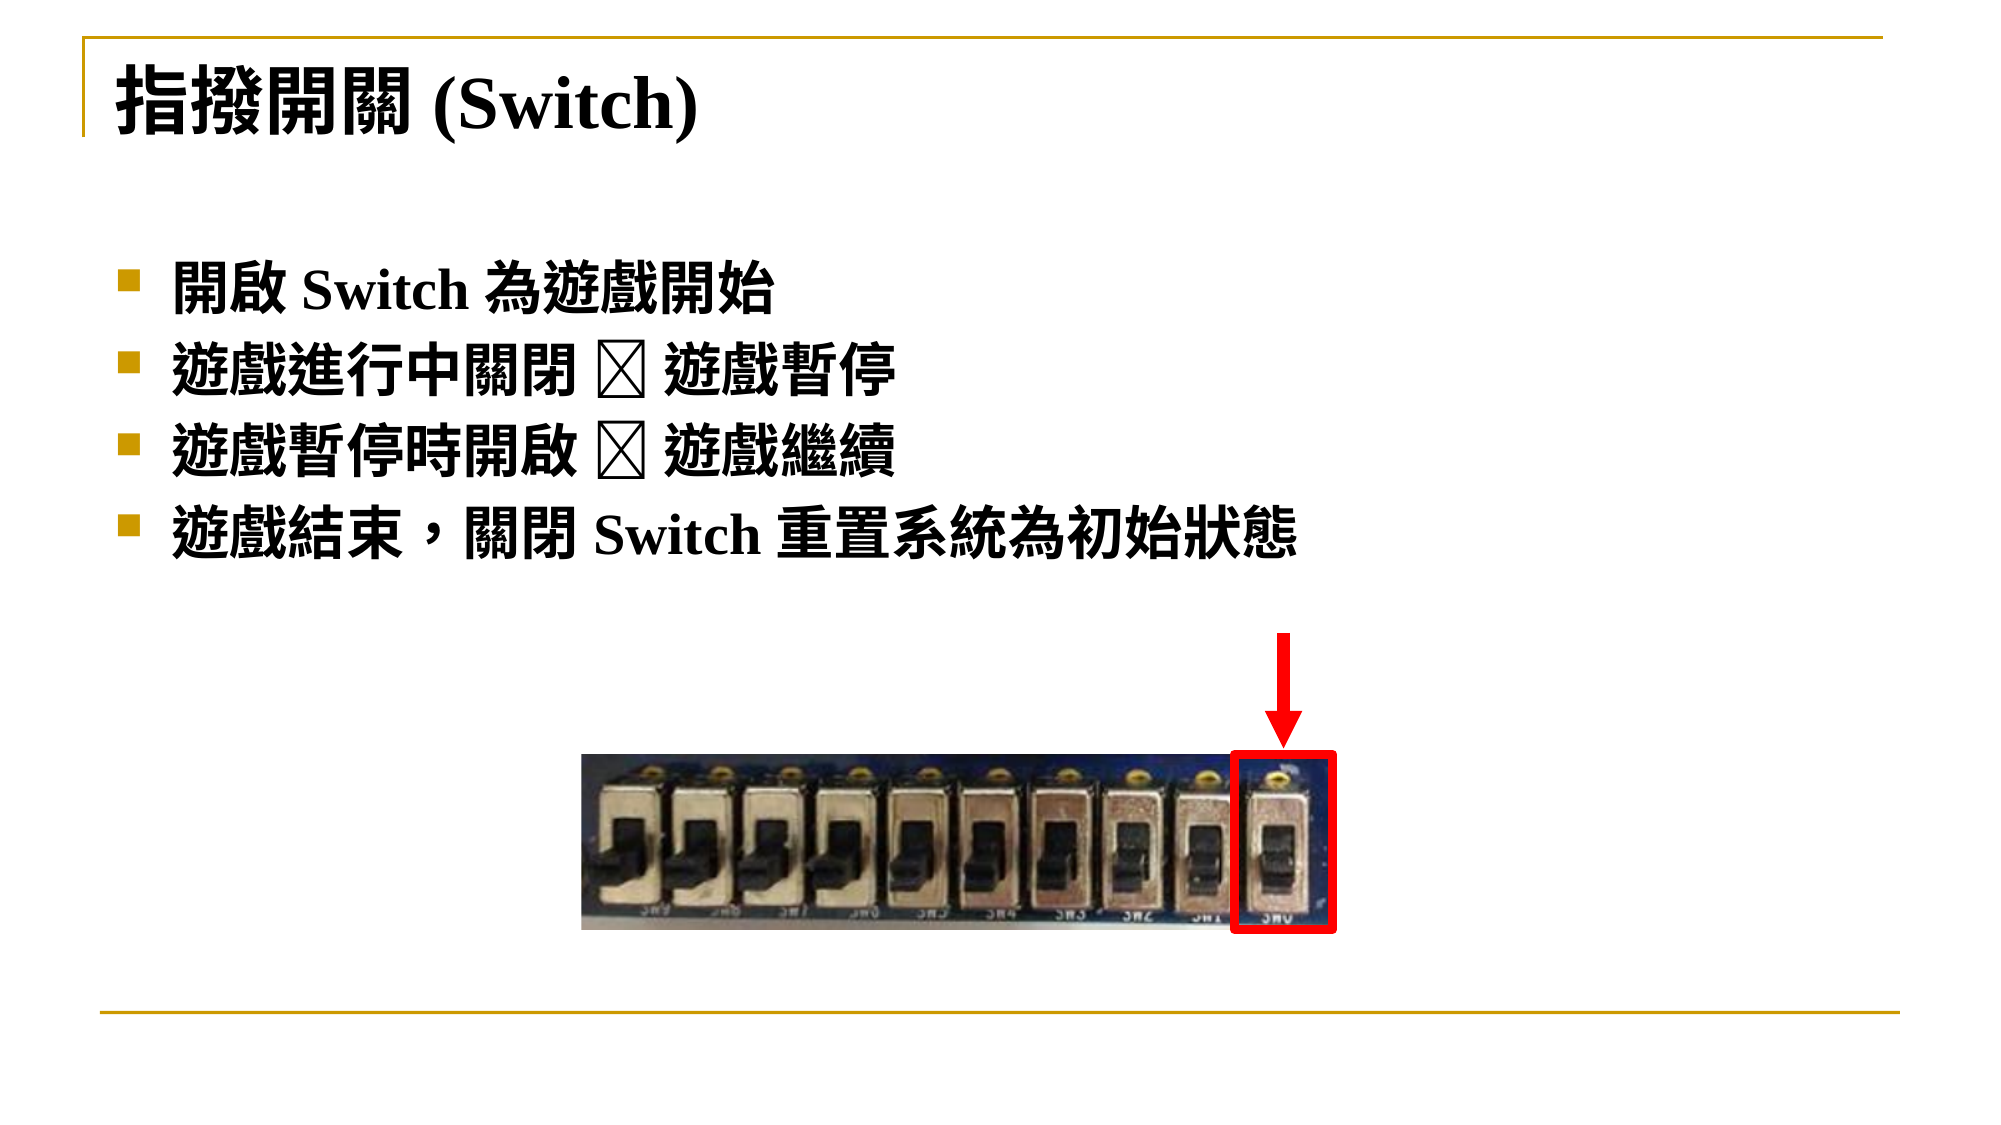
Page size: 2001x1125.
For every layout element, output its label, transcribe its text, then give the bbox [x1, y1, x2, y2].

text_box [1232, 753, 1335, 931]
title 指撥開關(Switch) [99, 45, 1961, 243]
list 開啟Switch為遊戲開始 遊戲進行中關閉  遊戲暫停 遊戲暫停時開啟  遊戲繼續 遊戲結束，關閉Switch重置系統為初始狀態 [99, 243, 1961, 993]
picture [581, 465, 1232, 1125]
